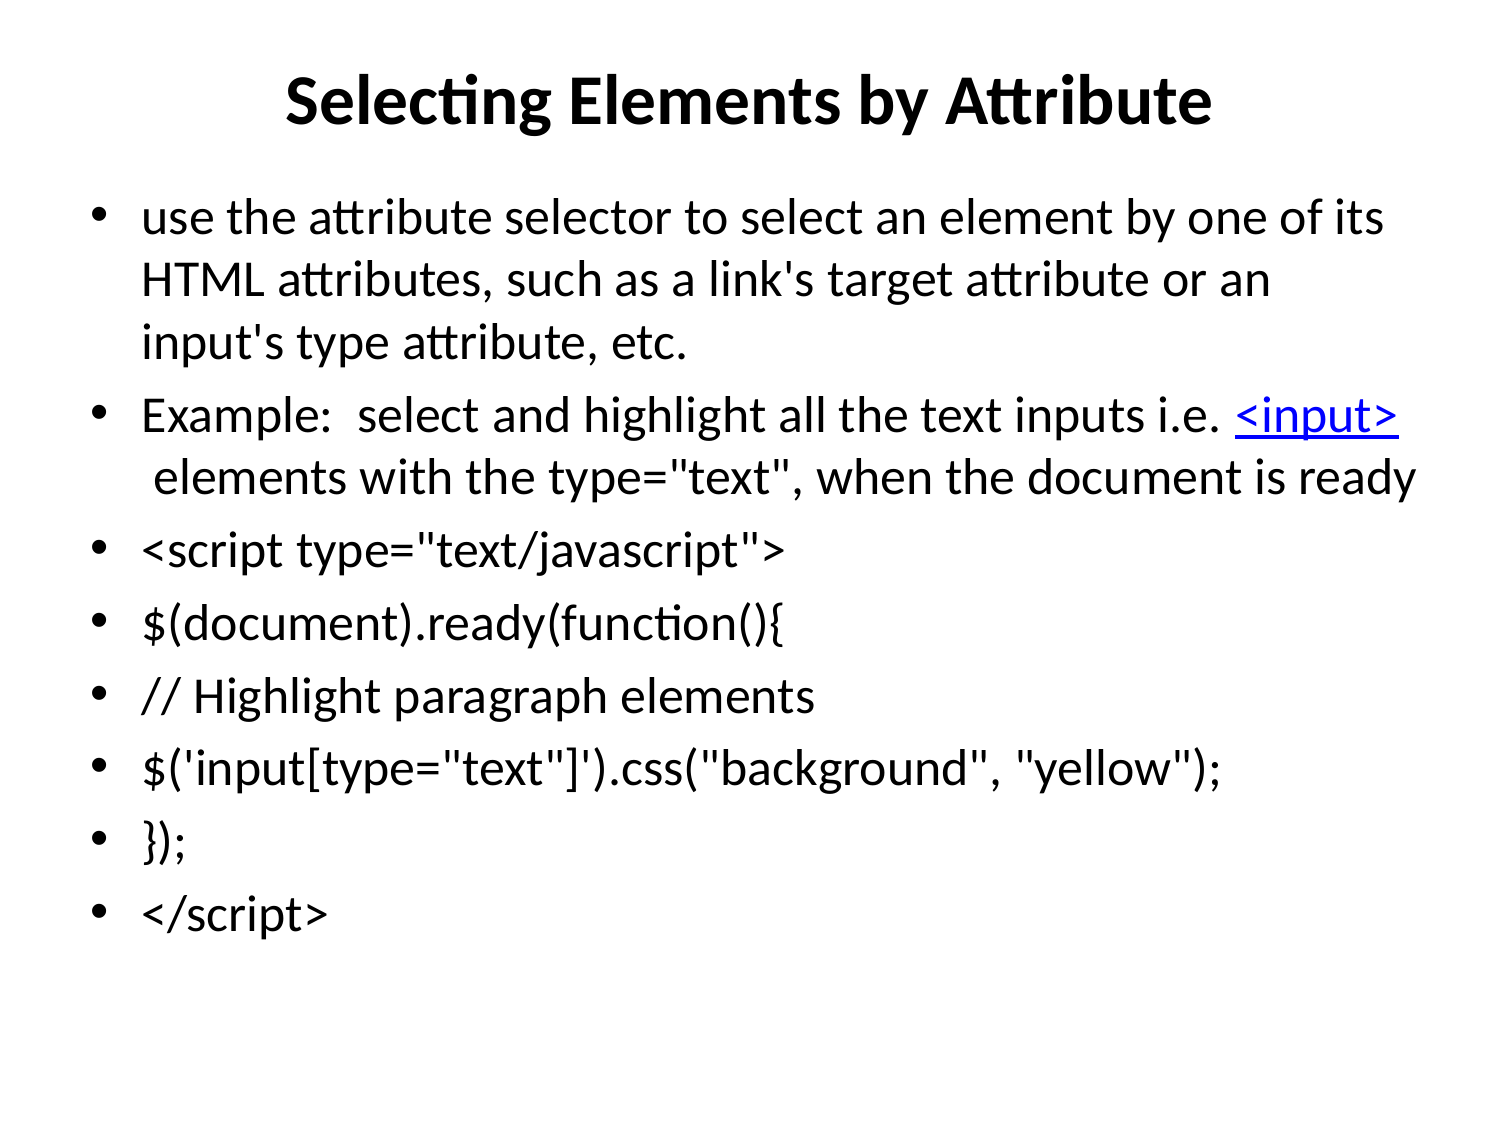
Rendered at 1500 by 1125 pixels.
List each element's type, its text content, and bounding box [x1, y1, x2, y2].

title Selecting Elements by Attribute [75, 45, 1425, 174]
list use the attribute selector to select an element by one of its HTML attributes, such as a link's target attribute or an input's type attribute, etc. Example: select and highlight all the text inputs i.e. <input> elements with the type="text", when the document is ready <script type="text/javascript"> $(document).ready(function(){ // Highlight paragraph elements $('input[type="text"]').css("background", "yellow"); }); </script> [75, 174, 1438, 1005]
